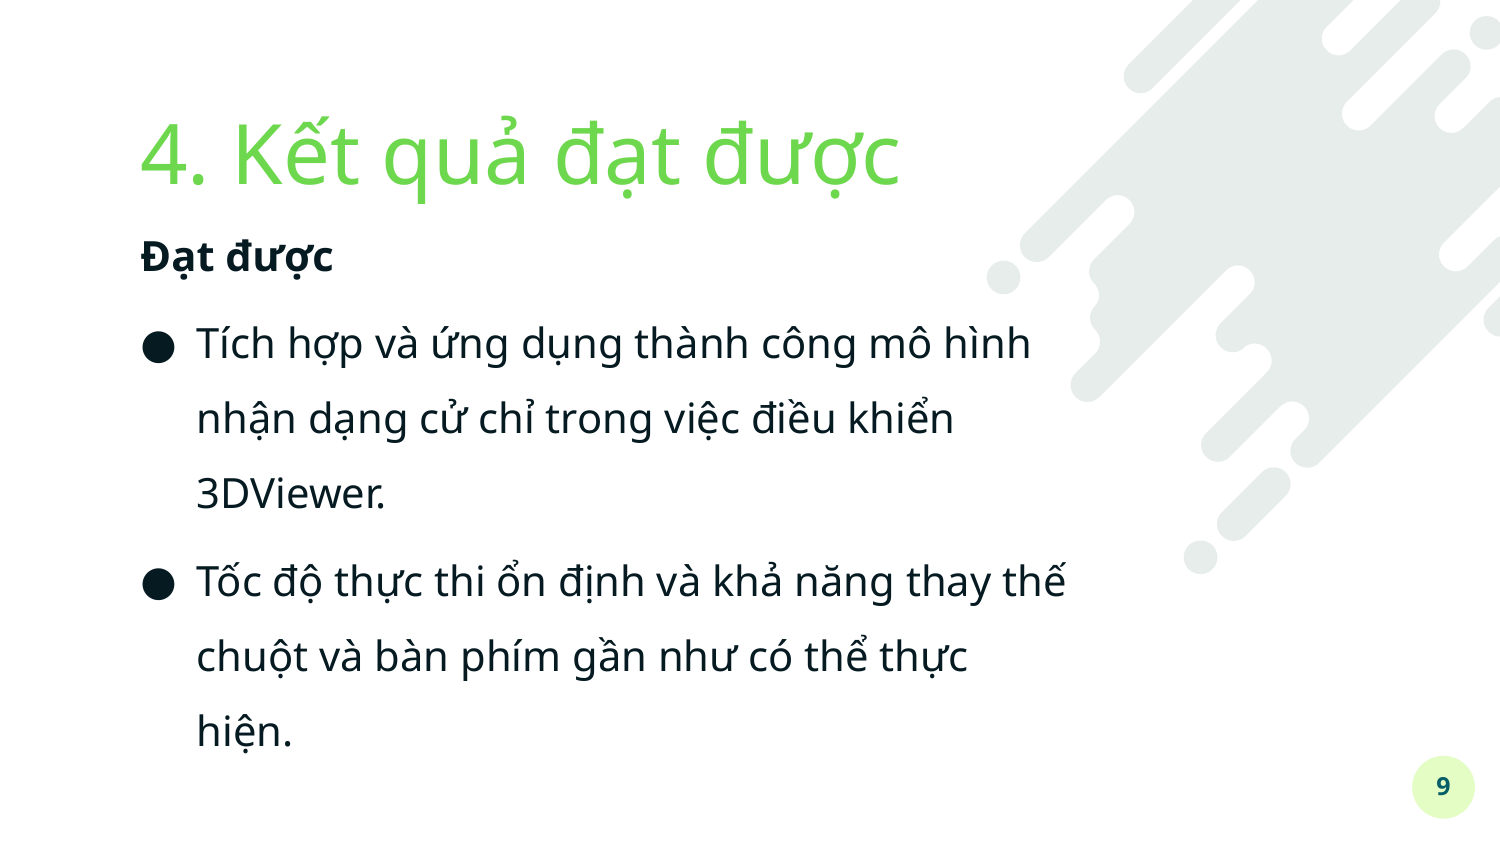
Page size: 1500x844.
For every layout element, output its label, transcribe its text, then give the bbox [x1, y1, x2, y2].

title 4. Kết quả đạt được [140, 94, 976, 203]
slide_number 9 [1412, 755, 1475, 819]
list Đạt được Tích hợp và ứng dụng thành công mô hình nhận dạng cử chỉ trong việc điều khiển 3DViewer. Tốc độ thực thi ổn định và khả năng thay thế chuột và bàn phím gần như có thể thực hiện. [140, 222, 1076, 666]
